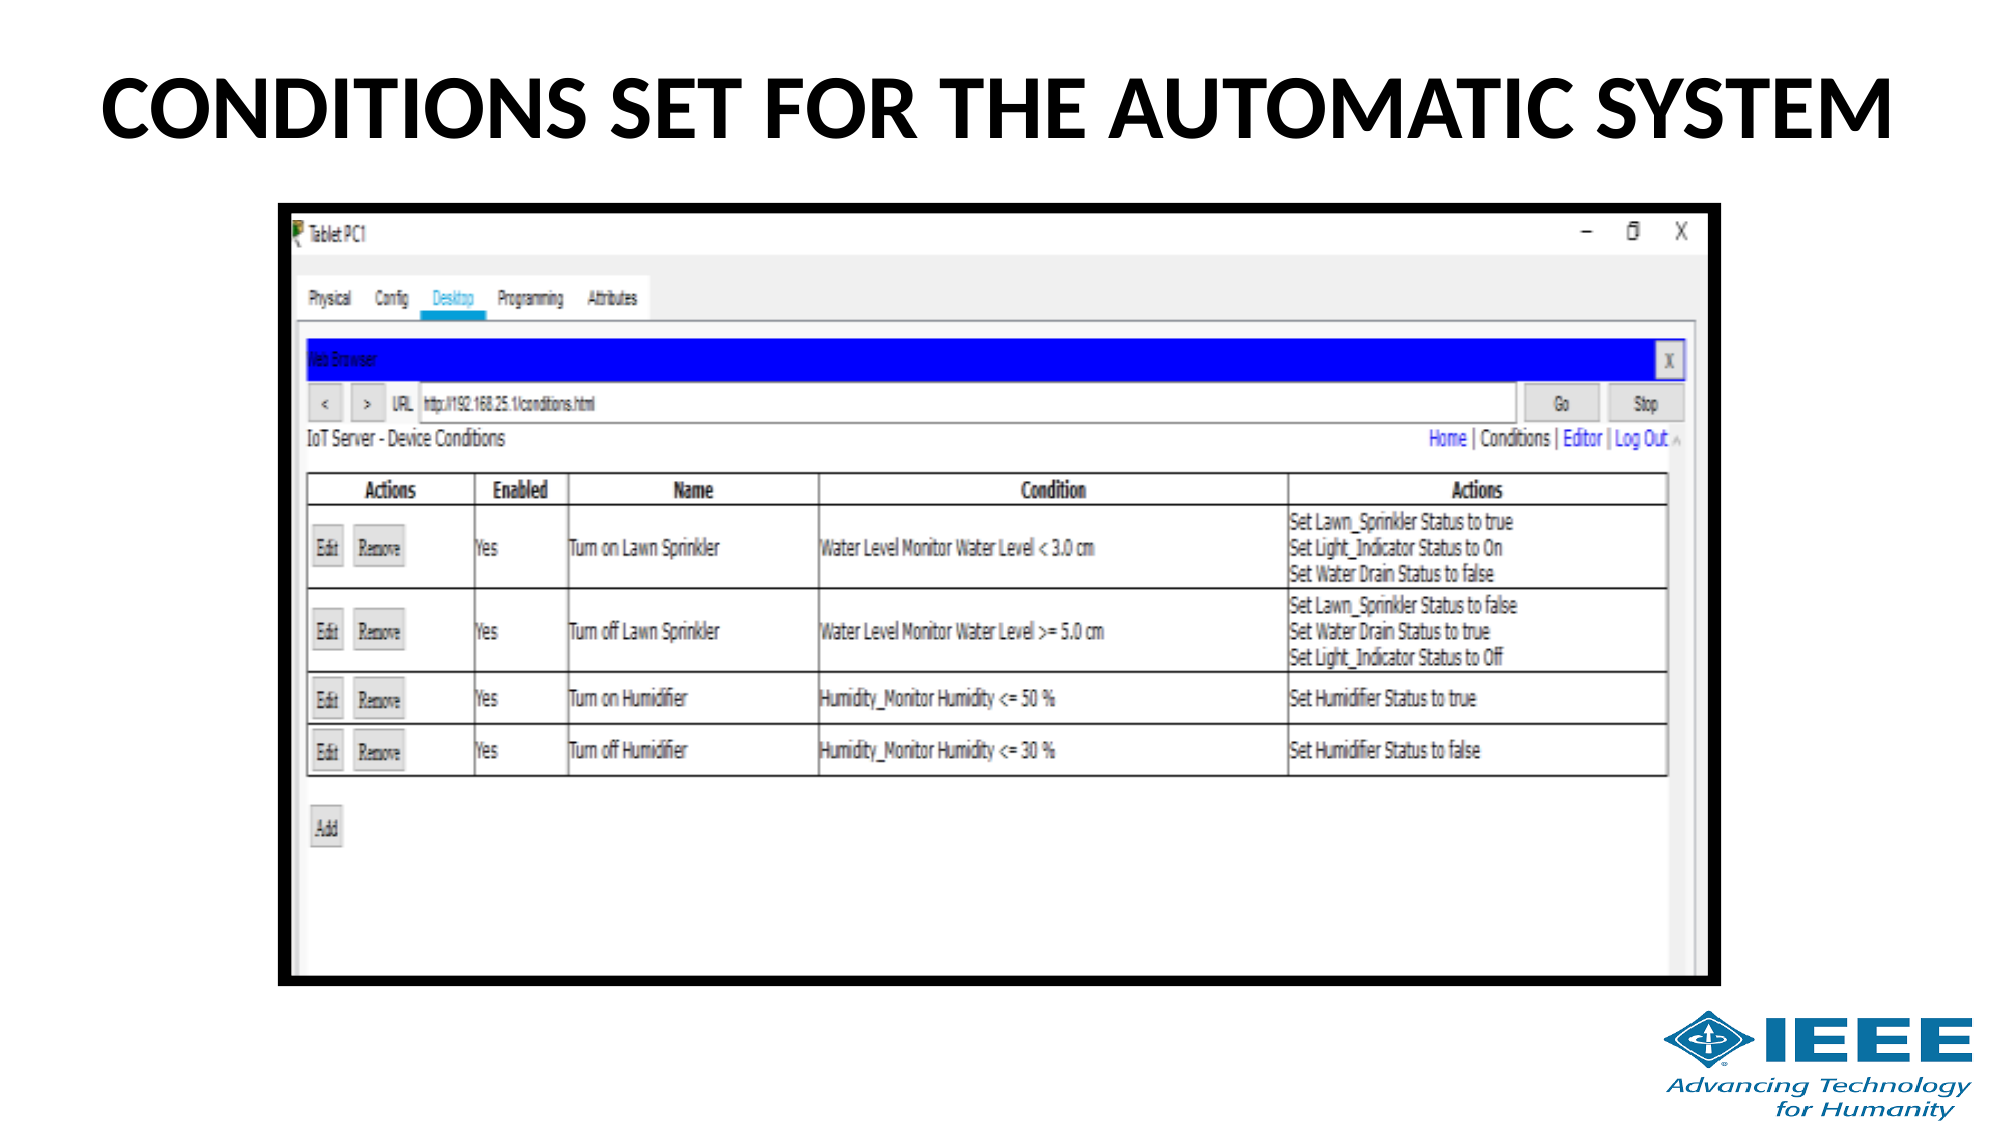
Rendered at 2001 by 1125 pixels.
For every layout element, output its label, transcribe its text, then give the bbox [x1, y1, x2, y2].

picture [1663, 1009, 1975, 1121]
title CONDITIONS SET FOR THE AUTOMATIC SYSTEM [63, 0, 1936, 218]
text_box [277, 202, 1722, 987]
